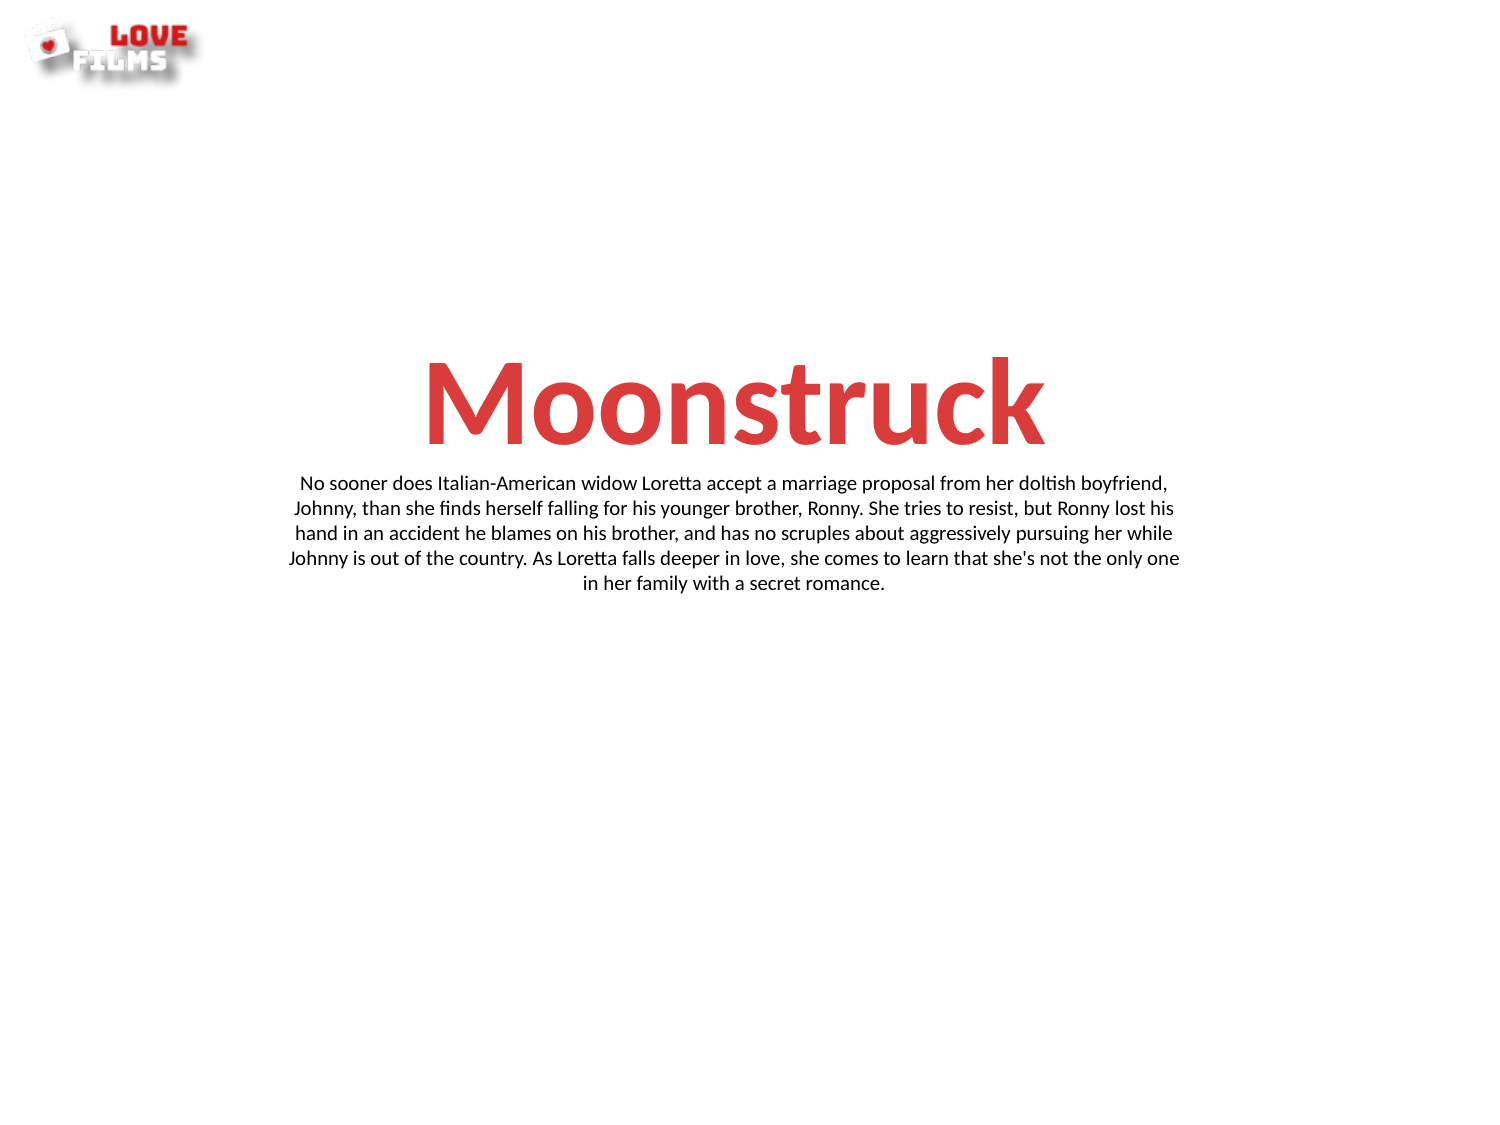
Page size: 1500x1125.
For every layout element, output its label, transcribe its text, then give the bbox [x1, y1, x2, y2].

picture [15, 15, 196, 73]
text_box Moonstruck No sooner does Italian-American widow Loretta accept a marriage proposal from her doltish boyfriend, Johnny, than she finds herself falling for his younger brother, Ronny. She tries to resist, but Ronny lost his hand in an accident he blames on his brother, and has no scruples about aggressively pursuing her while Johnny is out of the country. As Loretta falls deeper in love, she comes to learn that she's not the only one in her family with a secret romance. [265, 312, 1204, 603]
